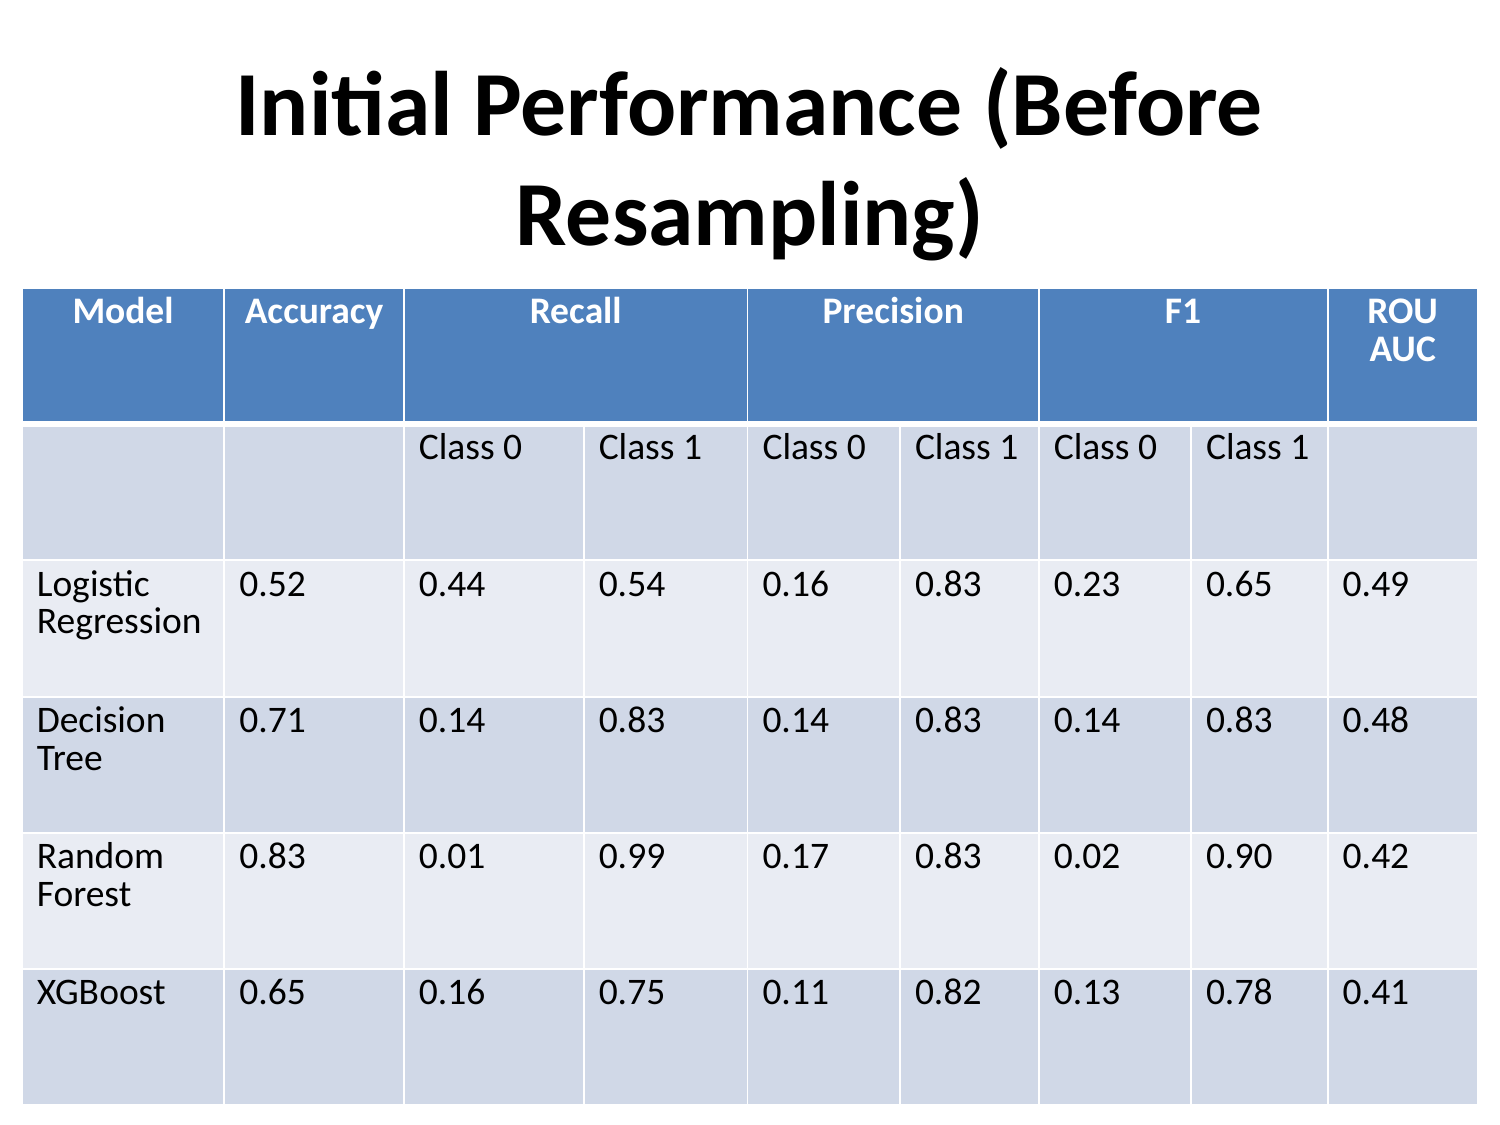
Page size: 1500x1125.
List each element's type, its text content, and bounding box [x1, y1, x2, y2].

table_cell 0.83 [901, 561, 1038, 696]
table_cell 0.83 [901, 834, 1038, 968]
table_cell Class 0 [405, 427, 583, 559]
table_header Model [23, 289, 223, 421]
table_cell 0.71 [225, 698, 403, 832]
table_cell Class 1 [585, 427, 747, 559]
table_cell 0.44 [405, 561, 583, 696]
table_cell 0.42 [1329, 834, 1477, 968]
table_cell 0.49 [1329, 561, 1477, 696]
table_cell 0.83 [225, 834, 403, 968]
table_cell 0.65 [1192, 561, 1327, 696]
table_header Recall [405, 289, 747, 421]
table_cell 0.82 [901, 970, 1038, 1104]
table_cell 0.16 [405, 970, 583, 1104]
table_cell [1329, 427, 1477, 559]
table_cell 0.75 [585, 970, 747, 1104]
table_cell 0.13 [1040, 970, 1190, 1104]
table_cell Class 0 [748, 427, 899, 559]
table_cell 0.01 [405, 834, 583, 968]
table_cell 0.99 [585, 834, 747, 968]
table_cell [225, 427, 403, 559]
table_cell Logistic Regression [23, 561, 223, 696]
table_cell 0.23 [1040, 561, 1190, 696]
table_cell 0.11 [748, 970, 899, 1104]
table_cell XGBoost [23, 970, 223, 1104]
table_cell 0.83 [901, 698, 1038, 832]
table_header Precision [748, 289, 1038, 421]
table_cell Random Forest [23, 834, 223, 968]
table_cell 0.90 [1192, 834, 1327, 968]
table_cell Class 1 [901, 427, 1038, 559]
table_cell 0.78 [1192, 970, 1327, 1104]
table_cell 0.14 [405, 698, 583, 832]
table_cell 0.02 [1040, 834, 1190, 968]
table_cell 0.65 [225, 970, 403, 1104]
table_cell 0.83 [1192, 698, 1327, 832]
table_cell Decision Tree [23, 698, 223, 832]
table_cell 0.48 [1329, 698, 1477, 832]
table_cell [23, 427, 223, 559]
table_cell 0.14 [1040, 698, 1190, 832]
table_header F1 [1040, 289, 1327, 421]
title Initial Performance (Before Resampling) [75, 45, 1425, 263]
table_cell Class 0 [1040, 427, 1190, 559]
table_header Accuracy [225, 289, 403, 421]
table_cell 0.17 [748, 834, 899, 968]
table_cell 0.52 [225, 561, 403, 696]
table_cell Class 1 [1192, 427, 1327, 559]
table_cell 0.16 [748, 561, 899, 696]
table_header ROU AUC [1329, 289, 1477, 421]
table_cell 0.83 [585, 698, 747, 832]
table_cell 0.14 [748, 698, 899, 832]
table_cell 0.41 [1329, 970, 1477, 1104]
table_cell 0.54 [585, 561, 747, 696]
